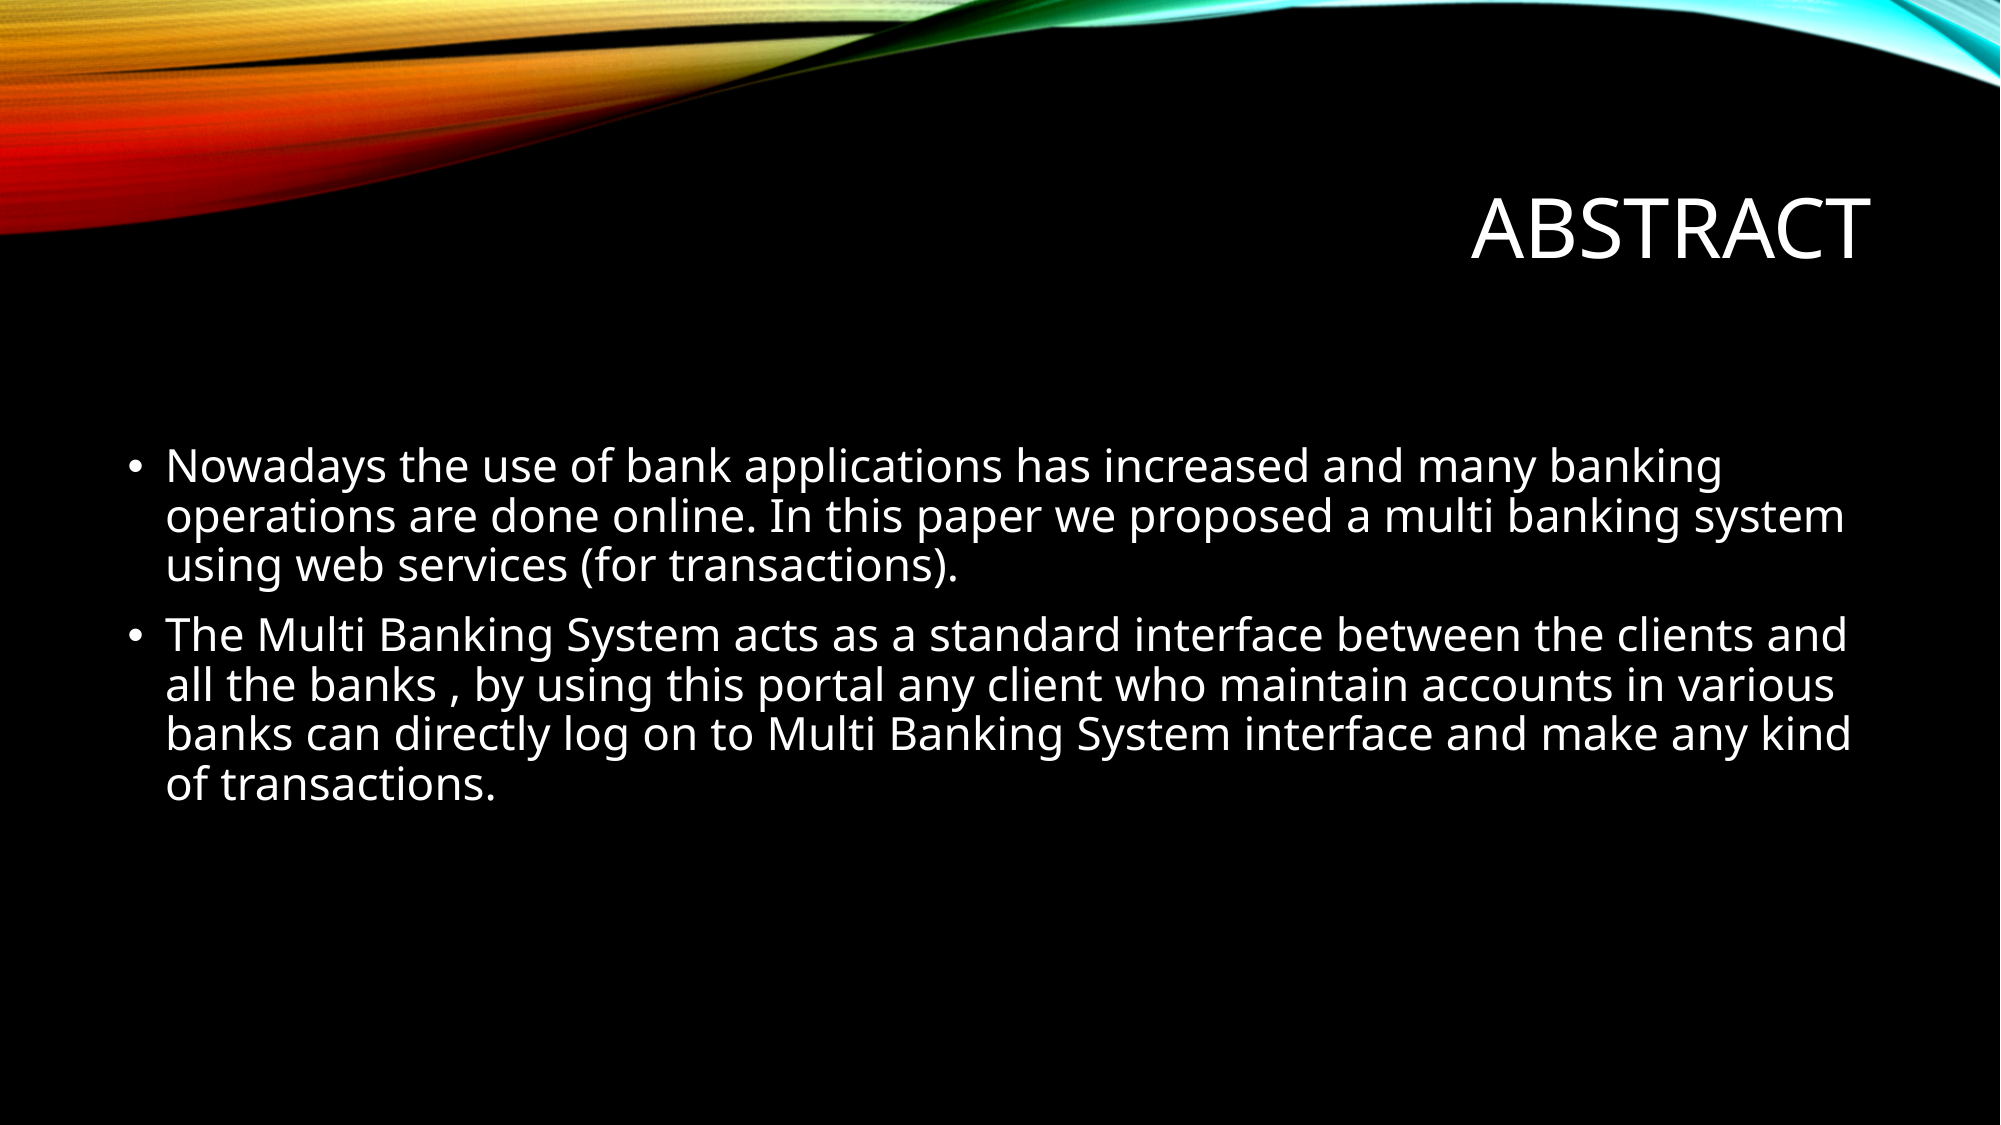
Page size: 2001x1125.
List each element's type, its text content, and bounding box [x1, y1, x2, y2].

title abstract [474, 125, 1888, 338]
picture [0, 0, 2000, 237]
list Nowadays the use of bank applications has increased and many banking operations are done online. In this paper we proposed a multi banking system using web services (for transactions). The Multi Banking System acts as a standard interface between the clients and all the banks , by using this portal any client who maintain accounts in various banks can directly log on to Multi Banking System interface and make any kind of transactions. [112, 360, 1888, 1021]
